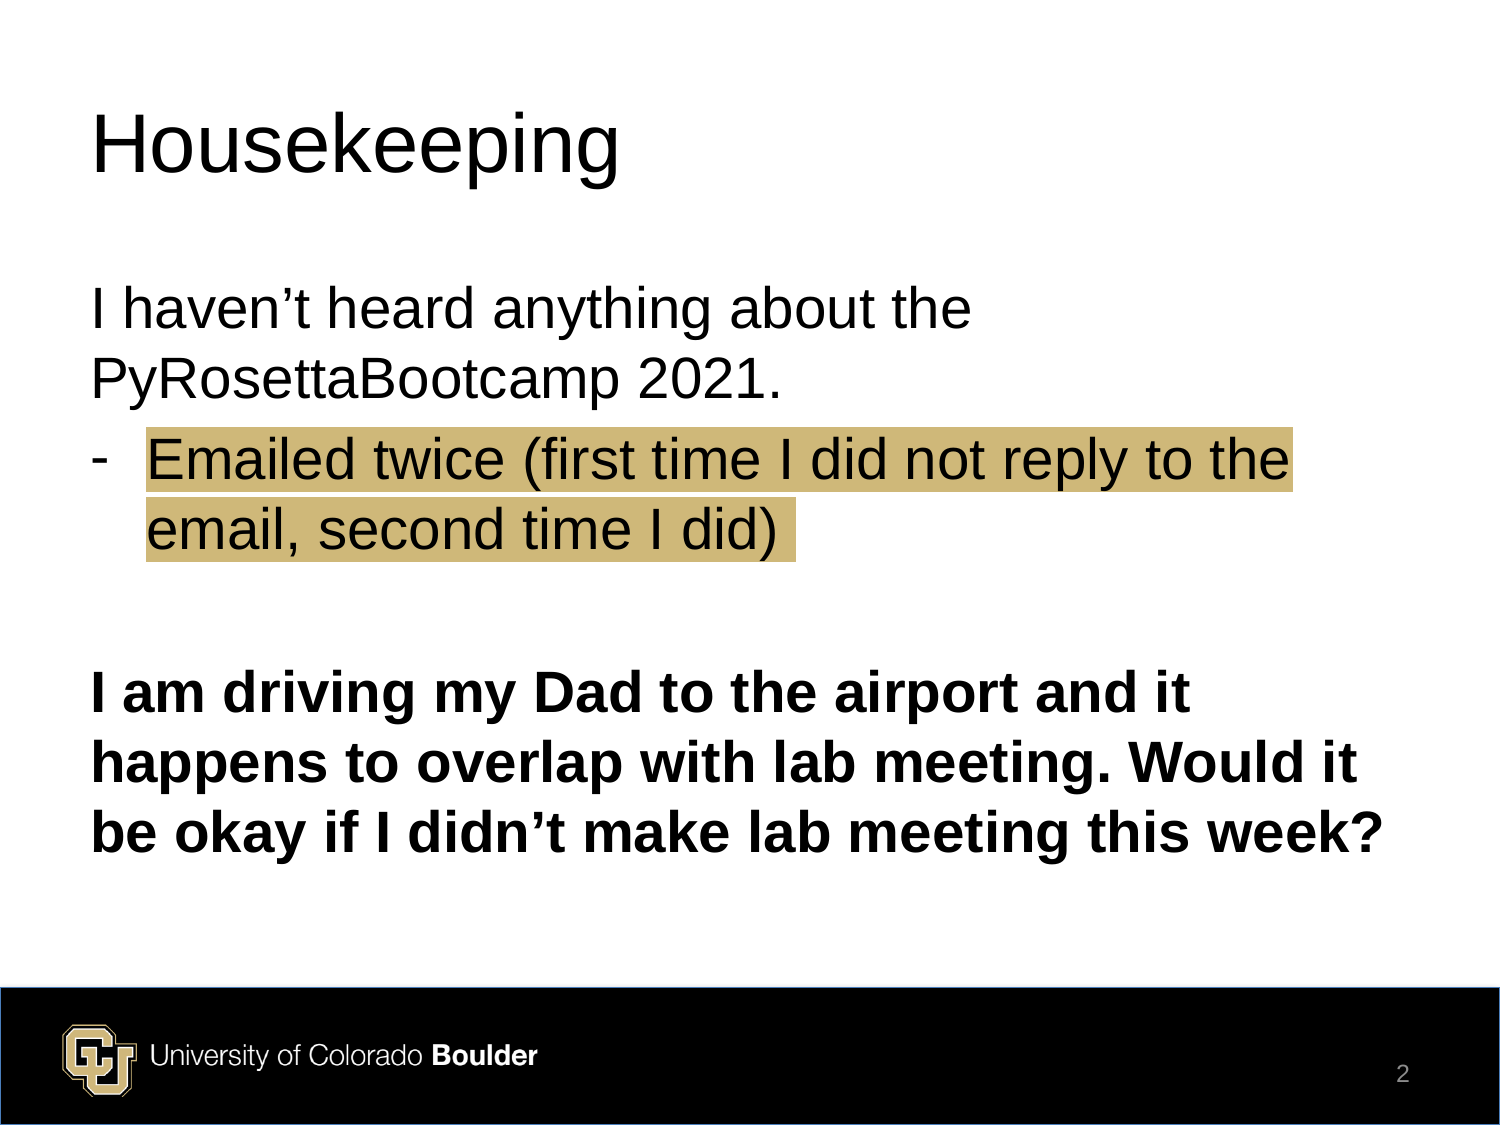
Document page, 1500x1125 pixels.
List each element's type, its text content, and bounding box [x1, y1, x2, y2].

title Housekeeping [75, 45, 1425, 233]
list I haven’t heard anything about the PyRosettaBootcamp 2021. Emailed twice (first time I did not reply to the email, second time I did) I am driving my Dad to the airport and it happens to overlap with lab meeting. Would it be okay if I didn’t make lab meeting this week? [75, 262, 1425, 1005]
slide_number 2 [1074, 1042, 1425, 1103]
